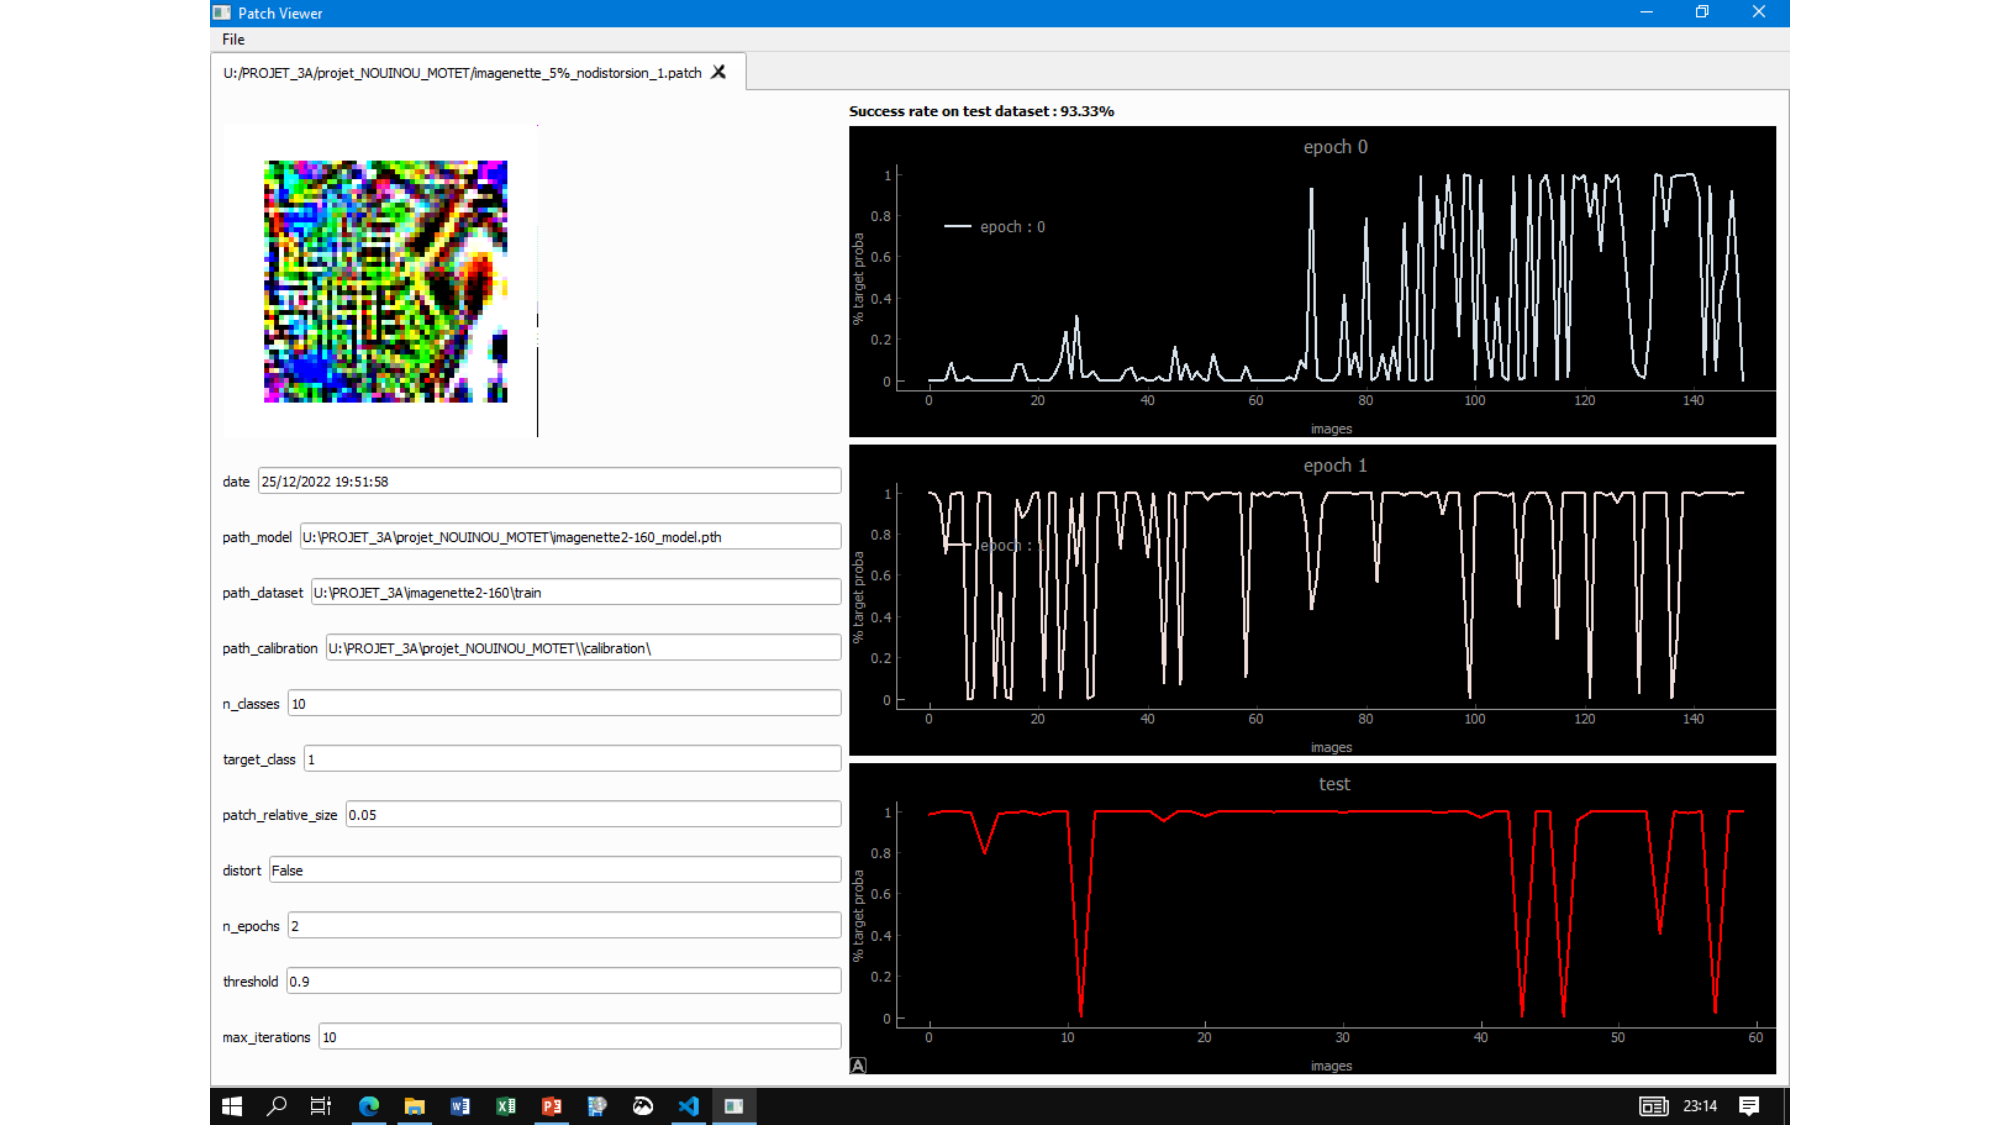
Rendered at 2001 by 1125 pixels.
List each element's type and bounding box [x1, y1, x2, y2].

picture [210, 0, 1790, 1125]
